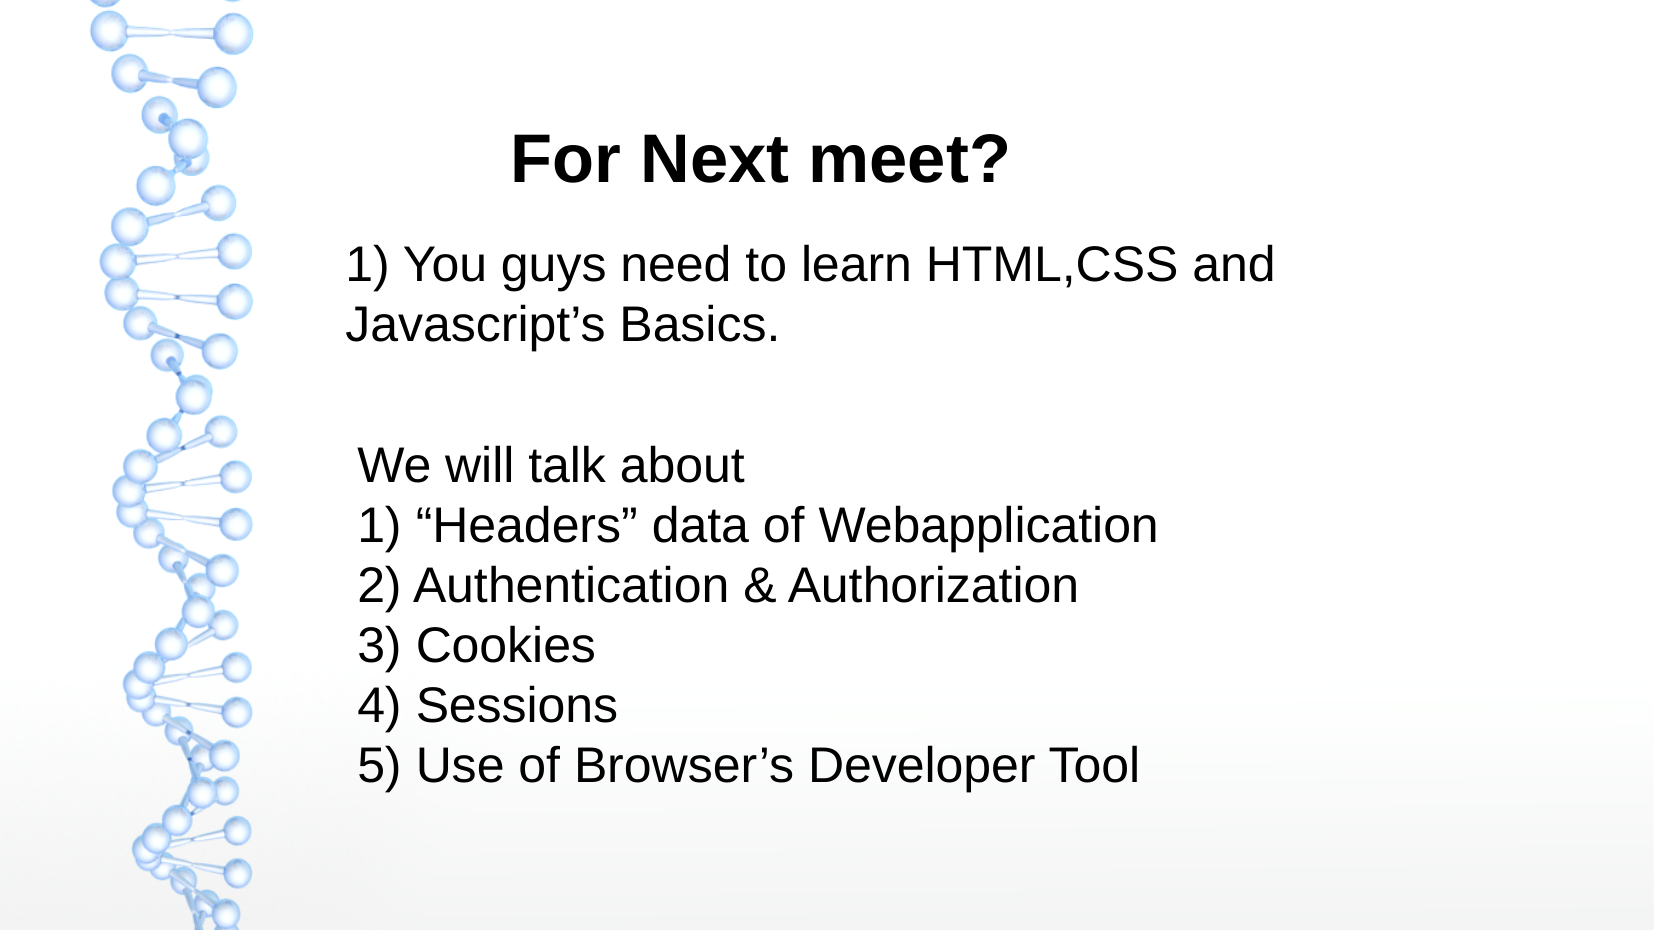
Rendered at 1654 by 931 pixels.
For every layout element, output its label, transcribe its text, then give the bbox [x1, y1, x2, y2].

text_box We will talk about 1) “Headers” data of Webapplication 2) Authentication & Authorization 3) Cookies 4) Sessions 5) Use of Browser’s Developer Tool [342, 425, 1465, 800]
text_box 1) You guys need to learn HTML,CSS and Javascript’s Basics. [330, 224, 1524, 360]
text_box For Next meet? [496, 106, 1359, 204]
picture [0, 0, 1654, 930]
